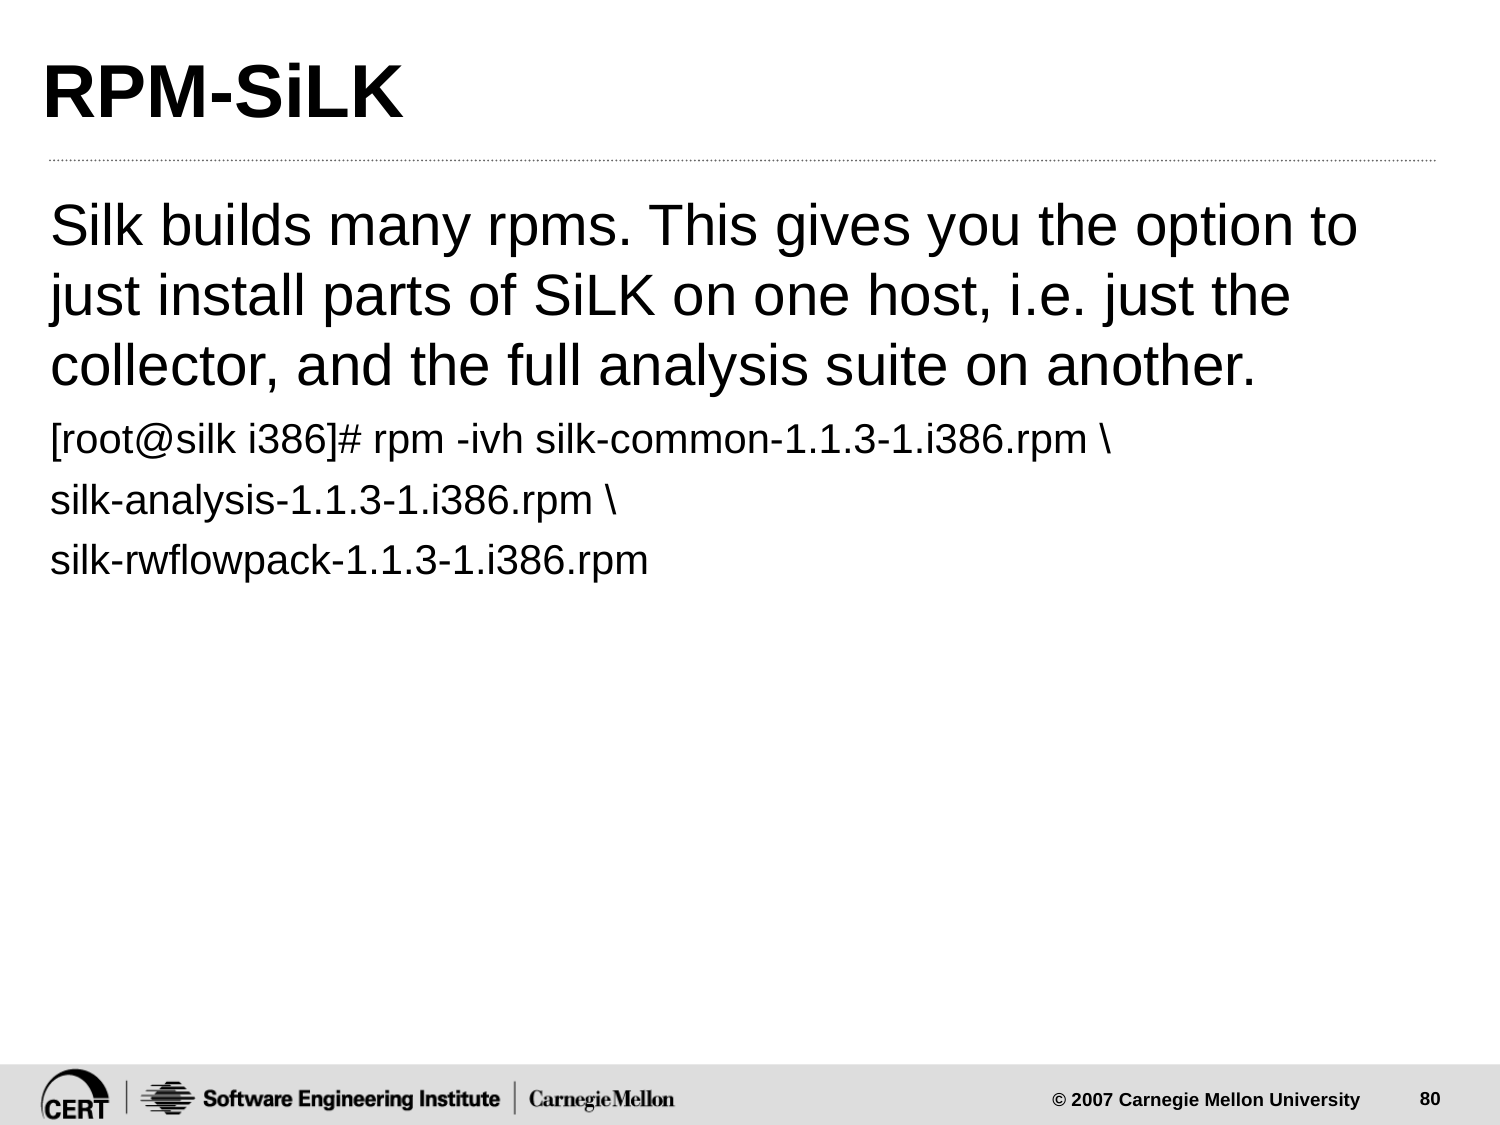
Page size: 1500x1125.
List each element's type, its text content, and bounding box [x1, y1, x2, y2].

title RPM-SiLK [42, 37, 1434, 155]
picture [24, 1065, 688, 1125]
list Silk builds many rpms. This gives you the option to just install parts of SiLK on one host, i.e. just the collector, and the full analysis suite on another. [root@silk i386]# rpm -ivh silk-common-1.1.3-1.i386.rpm \ silk-analysis-1.1.3-1.i386.rpm \ silk-rwflowpack-1.1.3-1.i386.rpm [49, 187, 1438, 1026]
